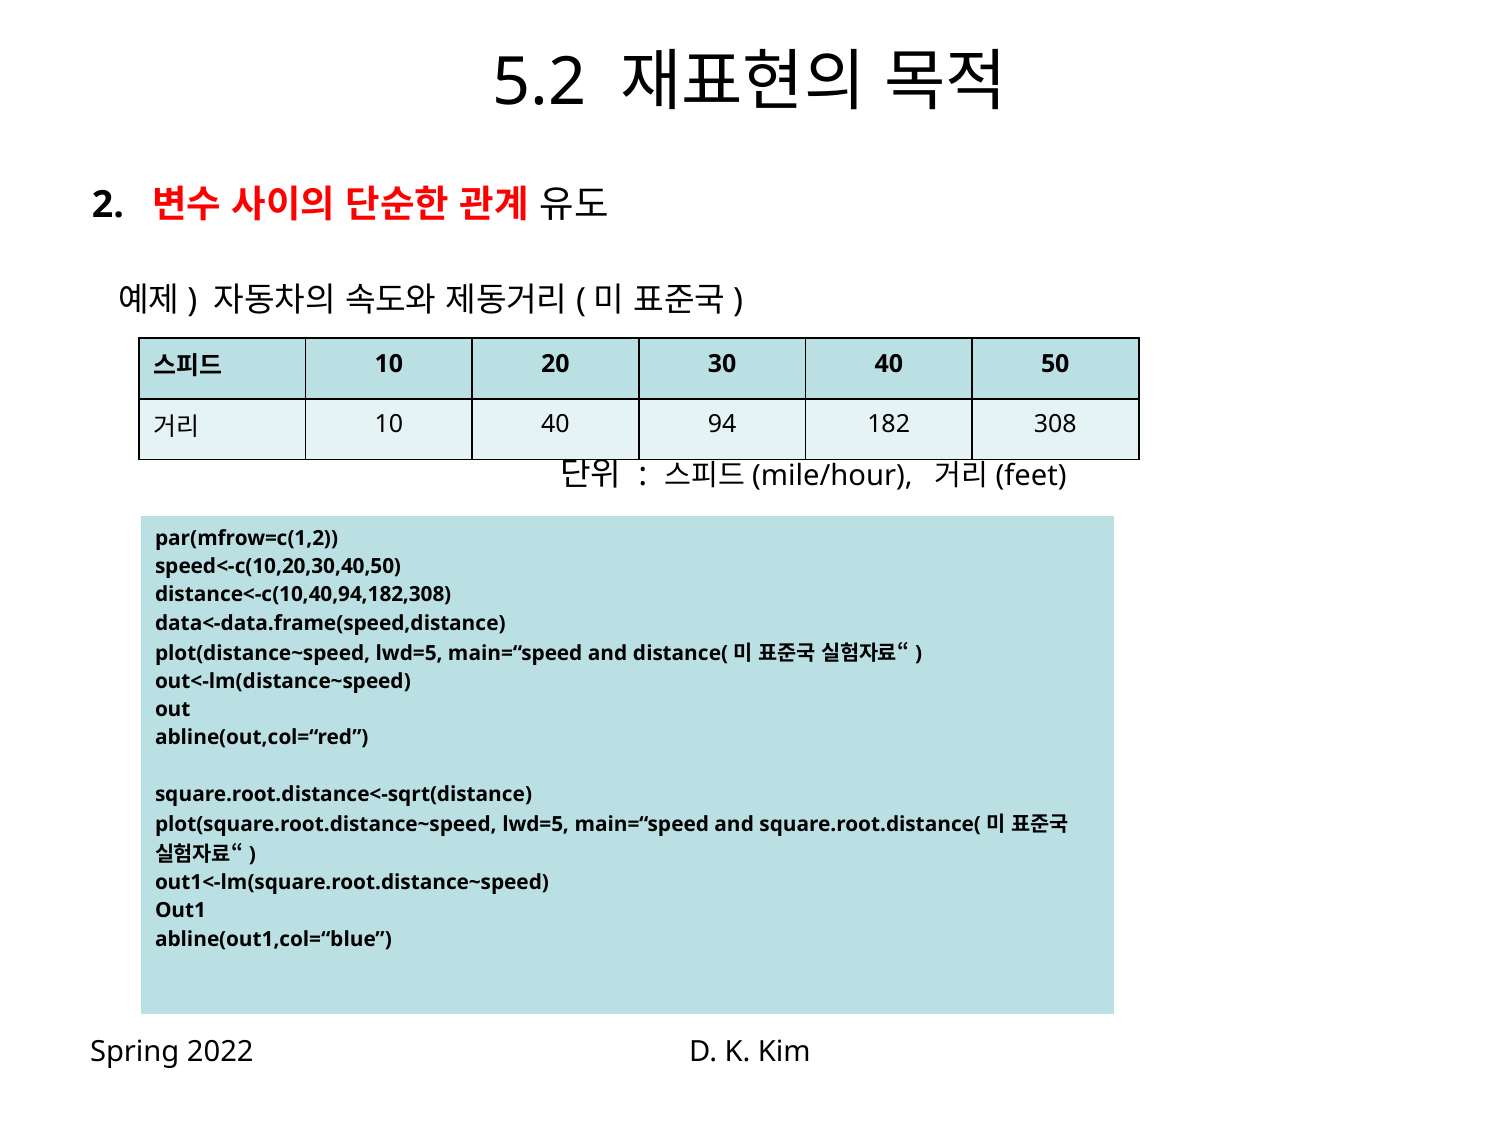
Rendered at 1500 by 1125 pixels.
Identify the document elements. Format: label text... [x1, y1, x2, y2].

table_header 50 [973, 339, 1138, 398]
table_header 30 [640, 339, 805, 398]
table_header 스피드 [140, 339, 305, 398]
footer D. K. Kim [512, 1024, 988, 1103]
table_cell 거리 [140, 400, 305, 459]
table_header 10 [306, 339, 471, 398]
table_cell 10 [306, 400, 471, 459]
table_cell 40 [473, 400, 638, 459]
table_cell 182 [806, 400, 971, 459]
list 2. 변수 사이의 단순한 관계 유도 예제) 자동차의 속도와 제동거리(미 표준국) 단위 : 스피드(mile/hour), 거리(feet) [76, 172, 1427, 1005]
title 5.2 재표현의 목적 [75, 31, 1425, 126]
slide_number Spring 2022 [75, 1024, 425, 1103]
table_header 20 [473, 339, 638, 398]
table_header 40 [806, 339, 971, 398]
table_header par(mfrow=c(1,2)) speed<-c(10,20,30,40,50) distance<-c(10,40,94,182,308) data<-data.frame(speed,distance) plot(distance~speed, lwd=5, main=“speed and distance(미 표준국 실험자료“) out<-lm(distance~speed) out abline(out,col=“red”) square.root.distance<-sqrt(distance) plot(square.root.distance~speed, lwd=5, main=“speed and square.root.distance(미 표준국 실험자료“) out1<-lm(square.root.distance~speed) Out1 abline(out1,col=“blue”) [141, 516, 1114, 1014]
table_cell 308 [973, 400, 1138, 459]
table_cell 94 [640, 400, 805, 459]
